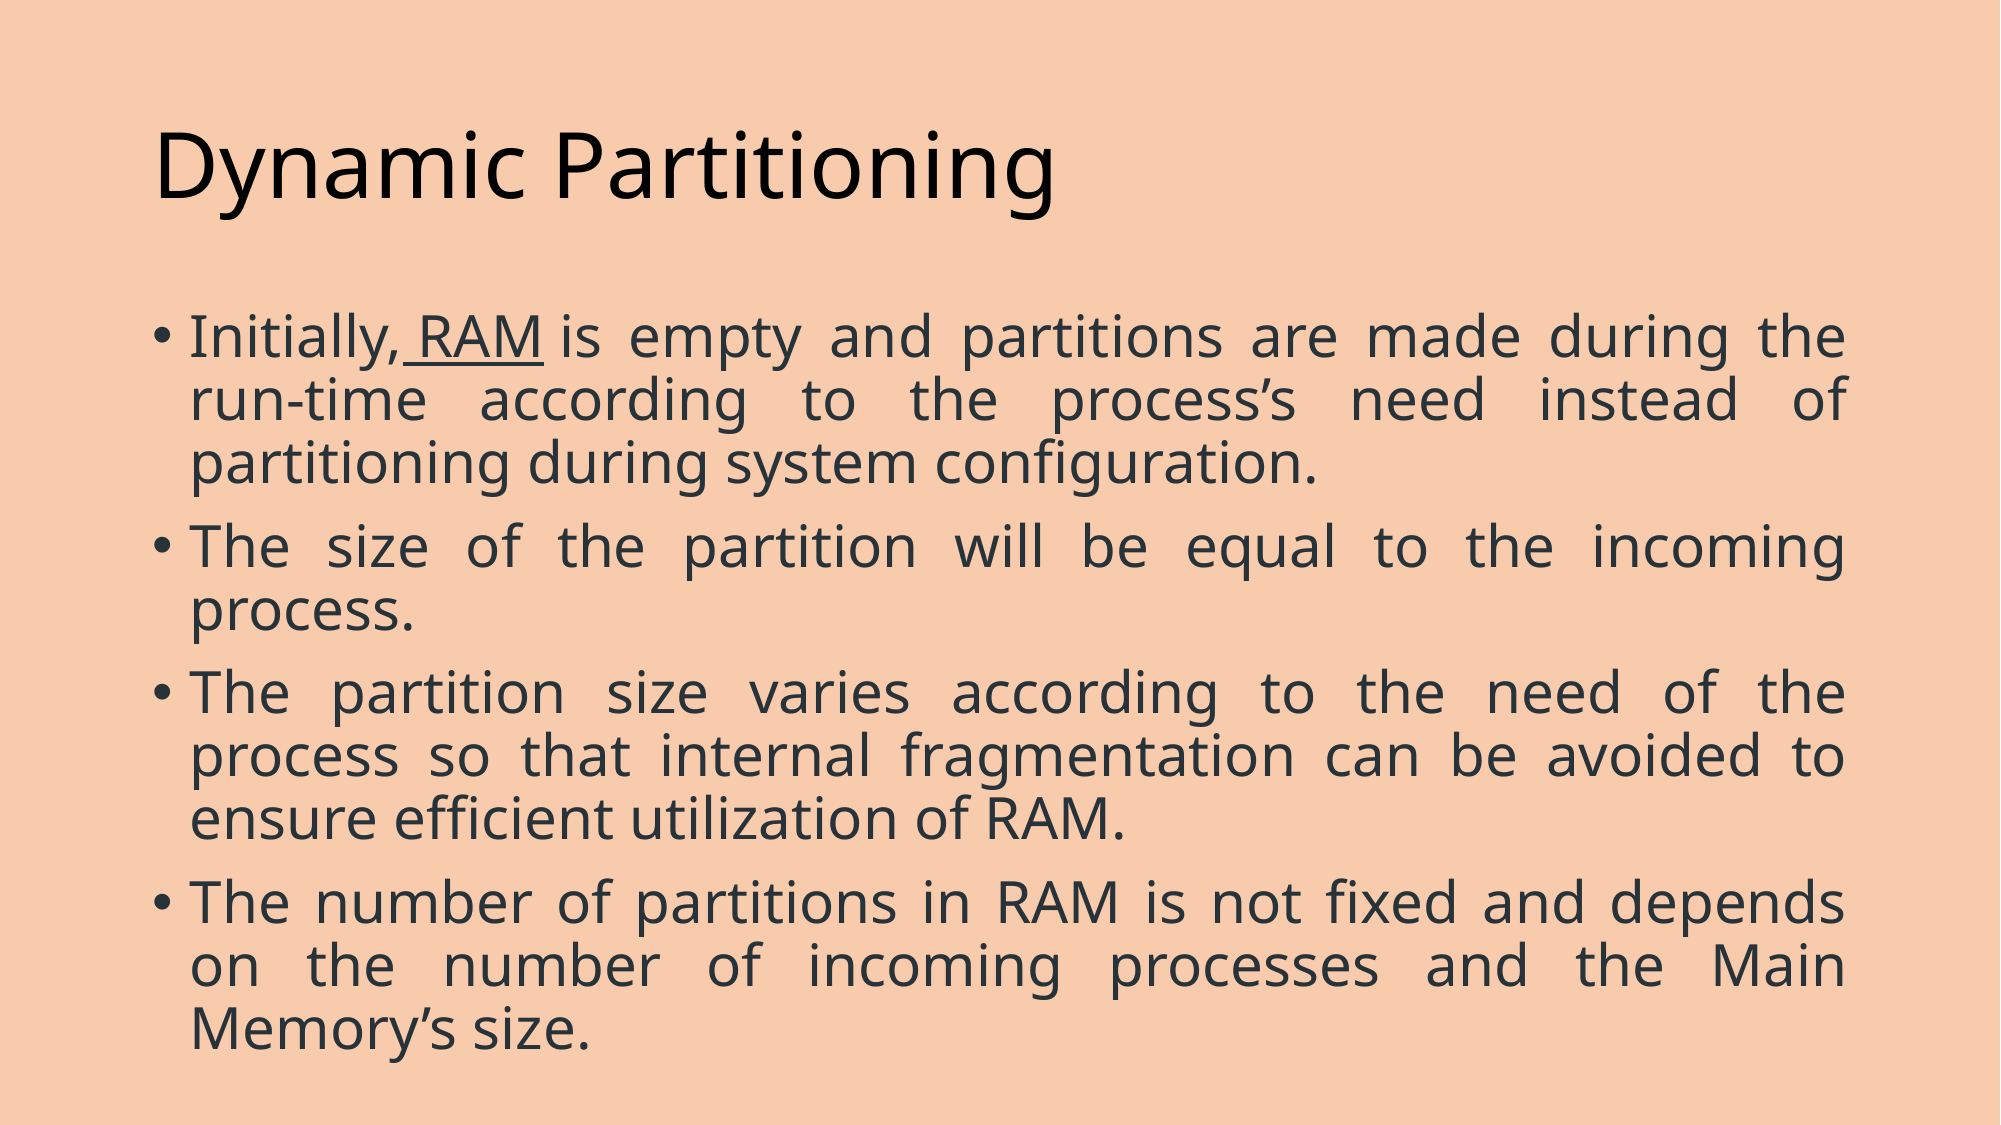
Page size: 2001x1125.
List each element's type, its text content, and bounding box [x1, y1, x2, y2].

list Initially, RAM is empty and partitions are made during the run-time according to the process’s need instead of partitioning during system configuration. The size of the partition will be equal to the incoming process. The partition size varies according to the need of the process so that internal fragmentation can be avoided to ensure efficient utilization of RAM. The number of partitions in RAM is not fixed and depends on the number of incoming processes and the Main Memory’s size. [137, 299, 1863, 1014]
title Dynamic Partitioning [137, 59, 1863, 278]
